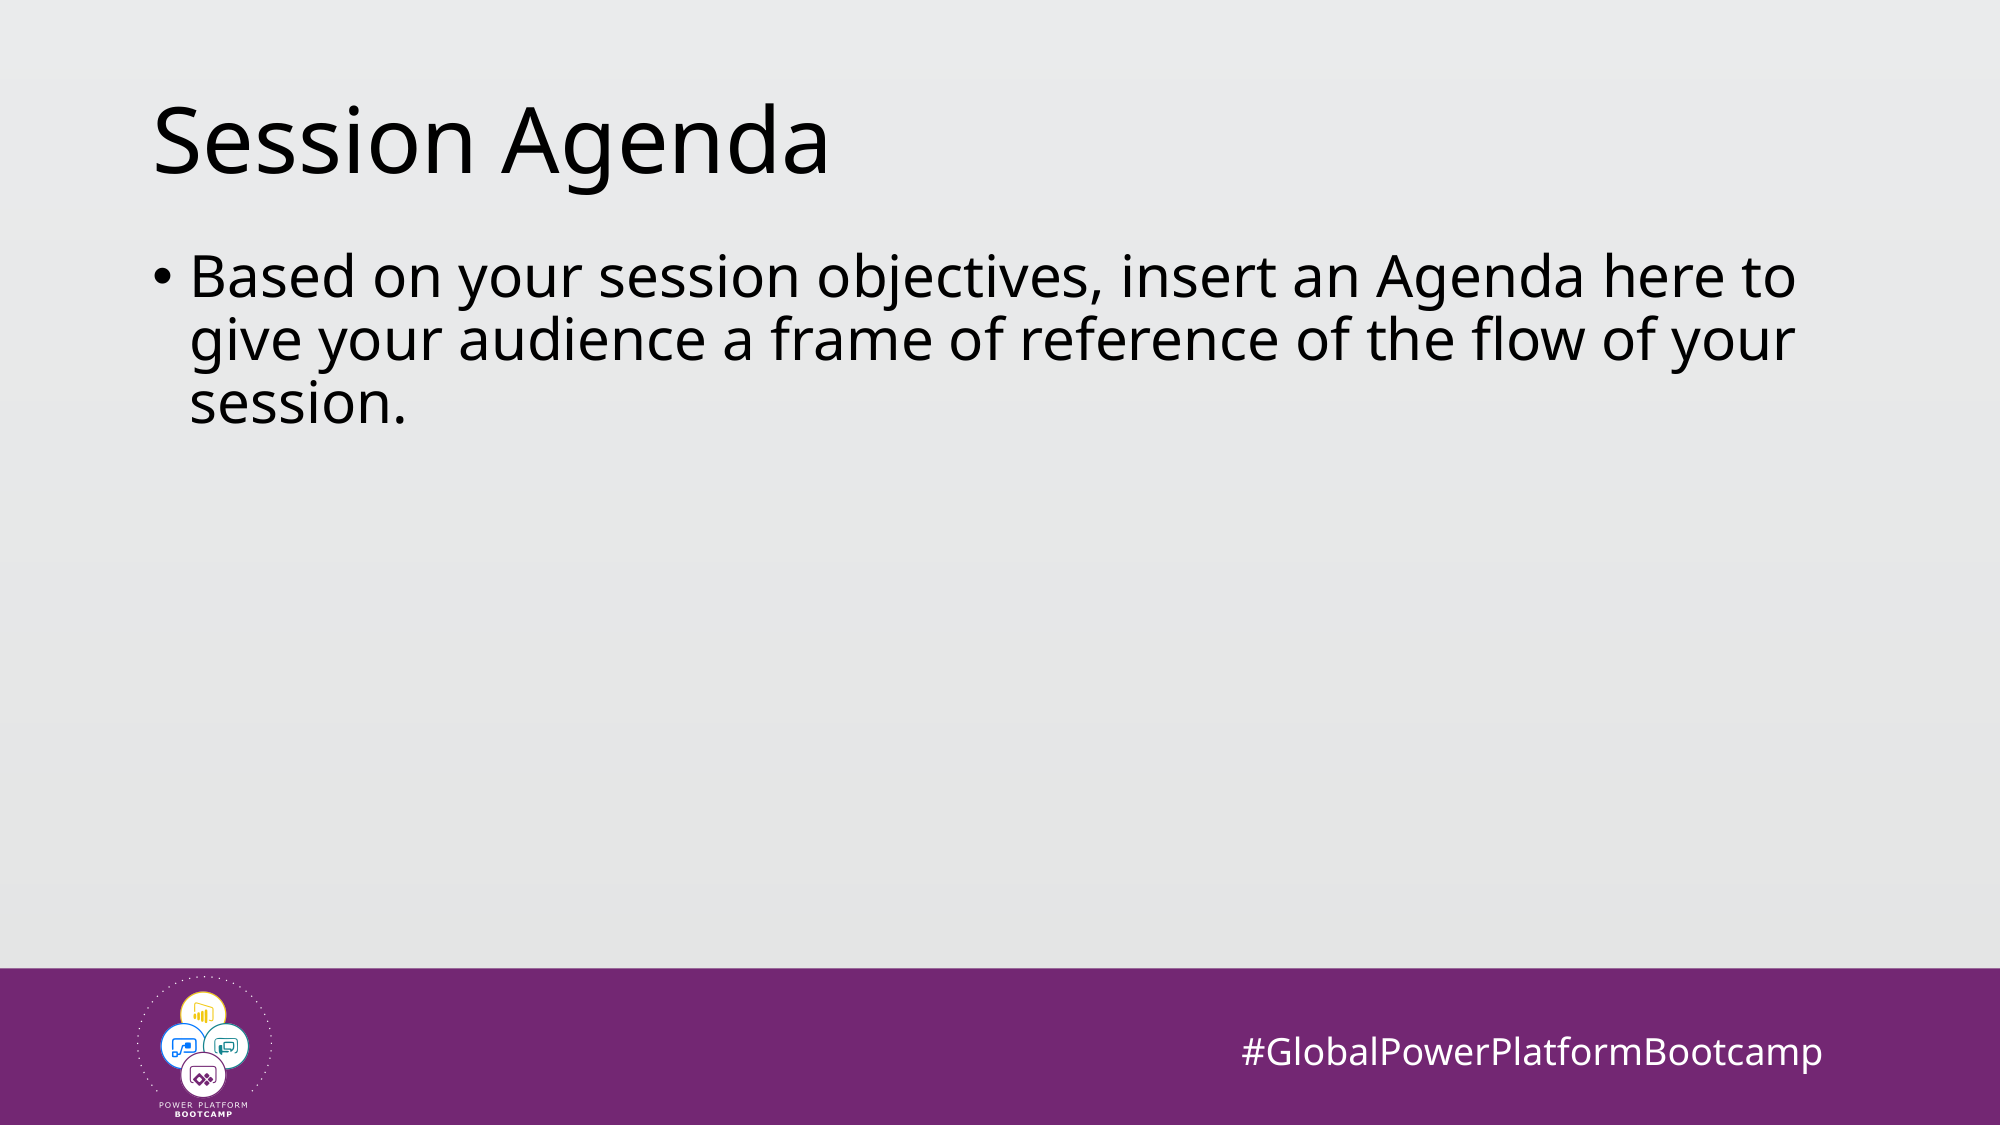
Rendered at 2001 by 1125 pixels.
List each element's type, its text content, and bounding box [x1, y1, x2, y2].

title Session Agenda [137, 59, 1863, 229]
picture [137, 976, 272, 1117]
list Based on your session objectives, insert an Agenda here to give your audience a frame of reference of the flow of your session. [137, 239, 1863, 954]
